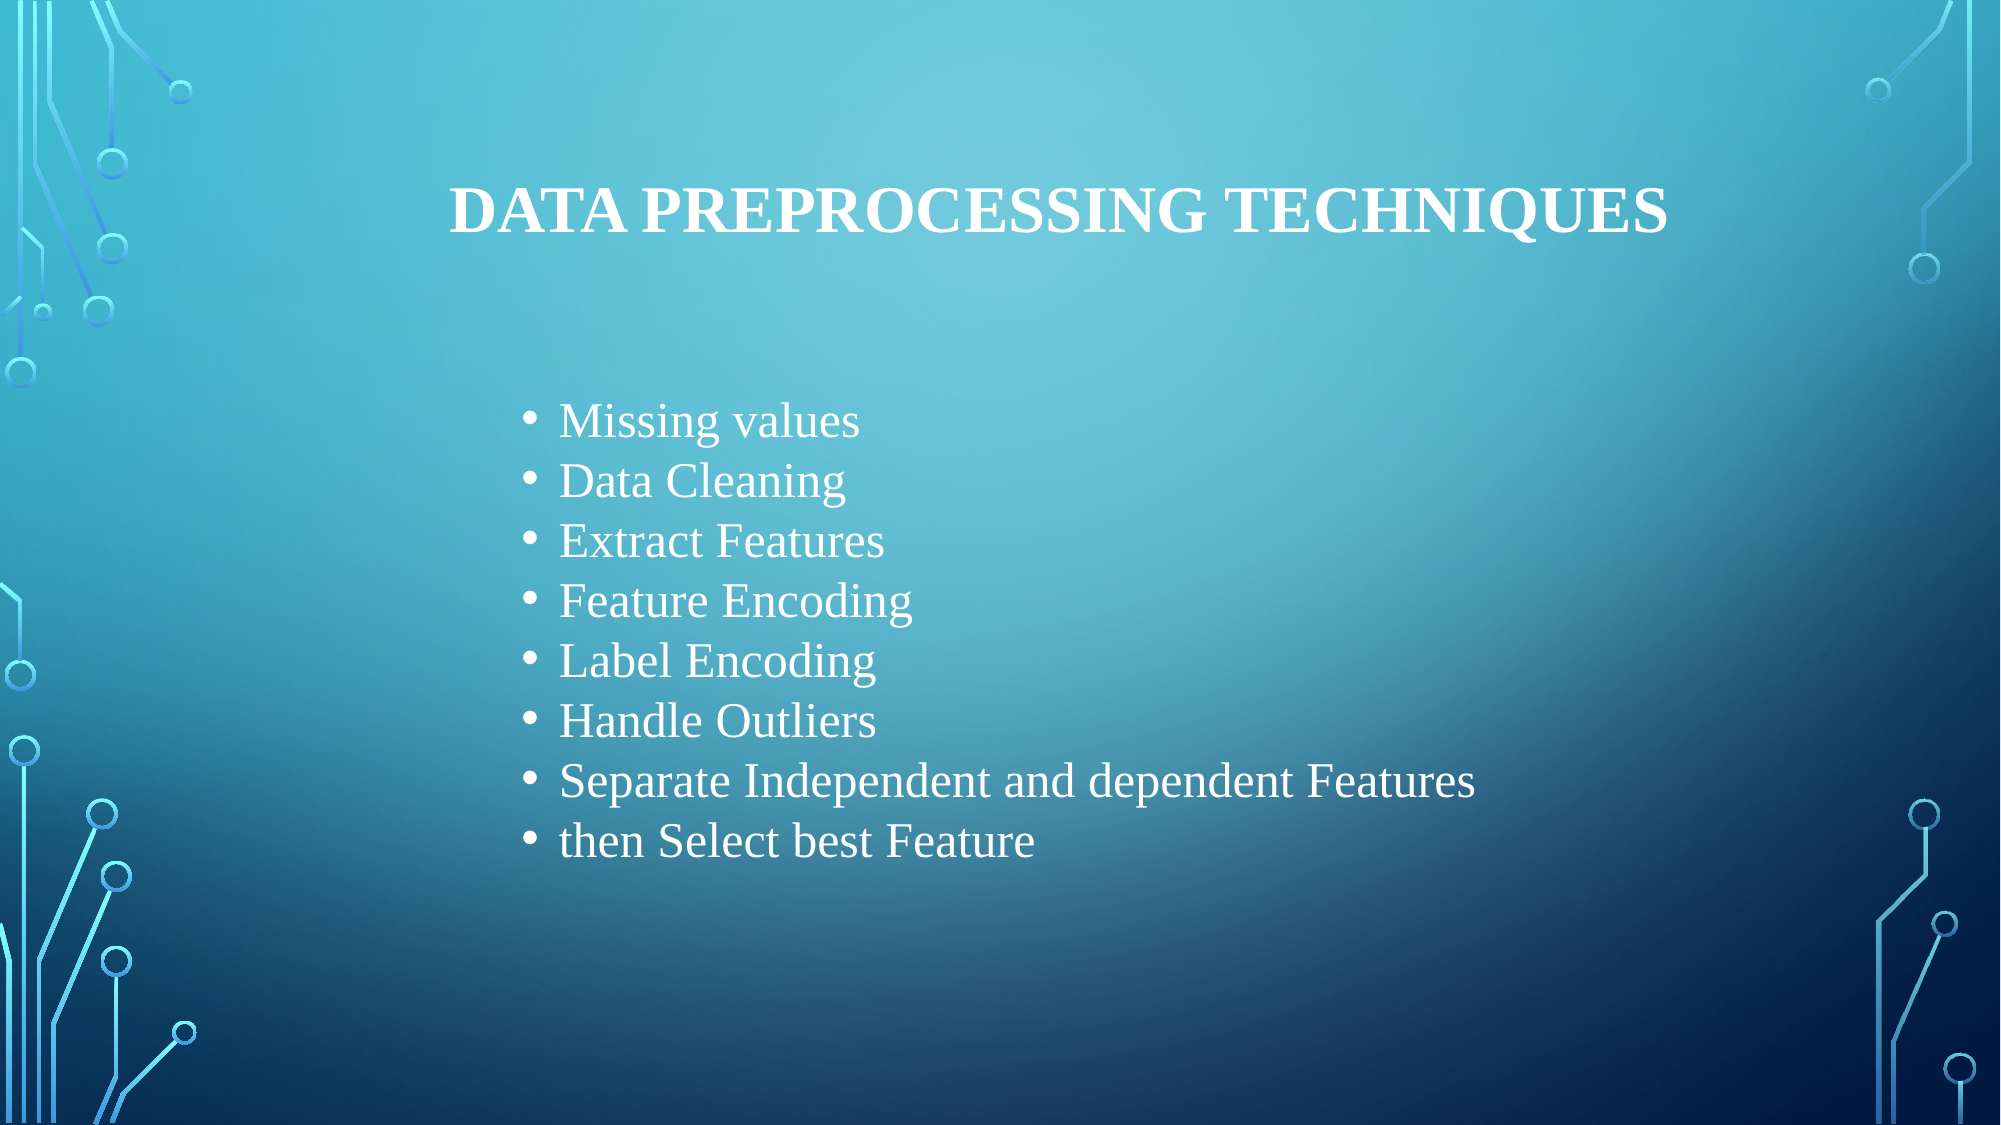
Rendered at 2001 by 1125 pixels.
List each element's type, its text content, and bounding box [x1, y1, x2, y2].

title Data Preprocessing Techniques [247, 134, 1873, 378]
list Missing values Data Cleaning Extract Features Feature Encoding Label Encoding Handle Outliers Separate Independent and dependent Features then Select best Feature [506, 300, 1614, 954]
